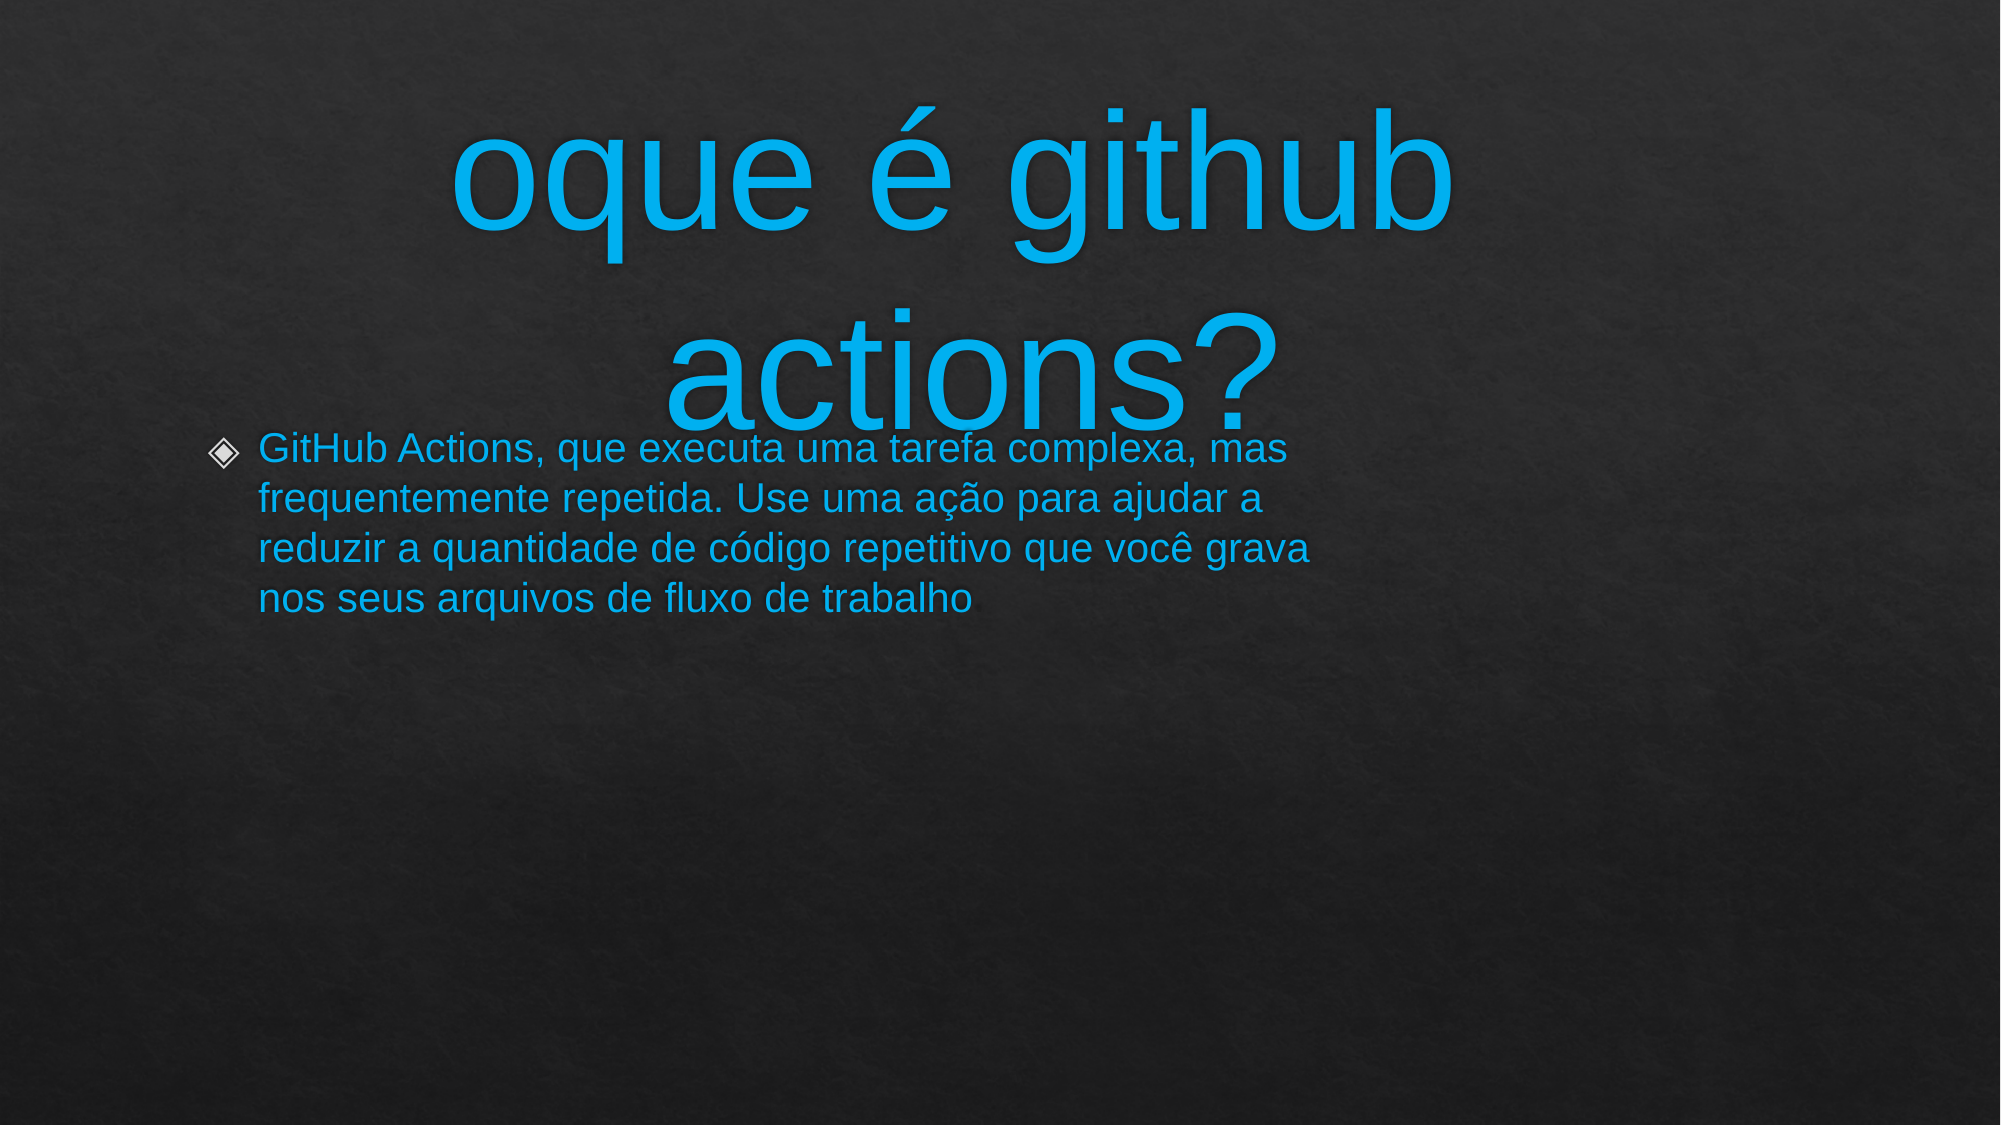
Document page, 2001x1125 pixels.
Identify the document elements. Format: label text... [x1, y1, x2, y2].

list GitHub Actions, que executa uma tarefa complexa, mas frequentemente repetida. Use uma ação para ajudar a reduzir a quantidade de código repetitivo que você grava nos seus arquivos de fluxo de trabalho. [186, 412, 1383, 689]
picture [0, 0, 2001, 1125]
title oque é github actions? [104, 183, 1804, 343]
